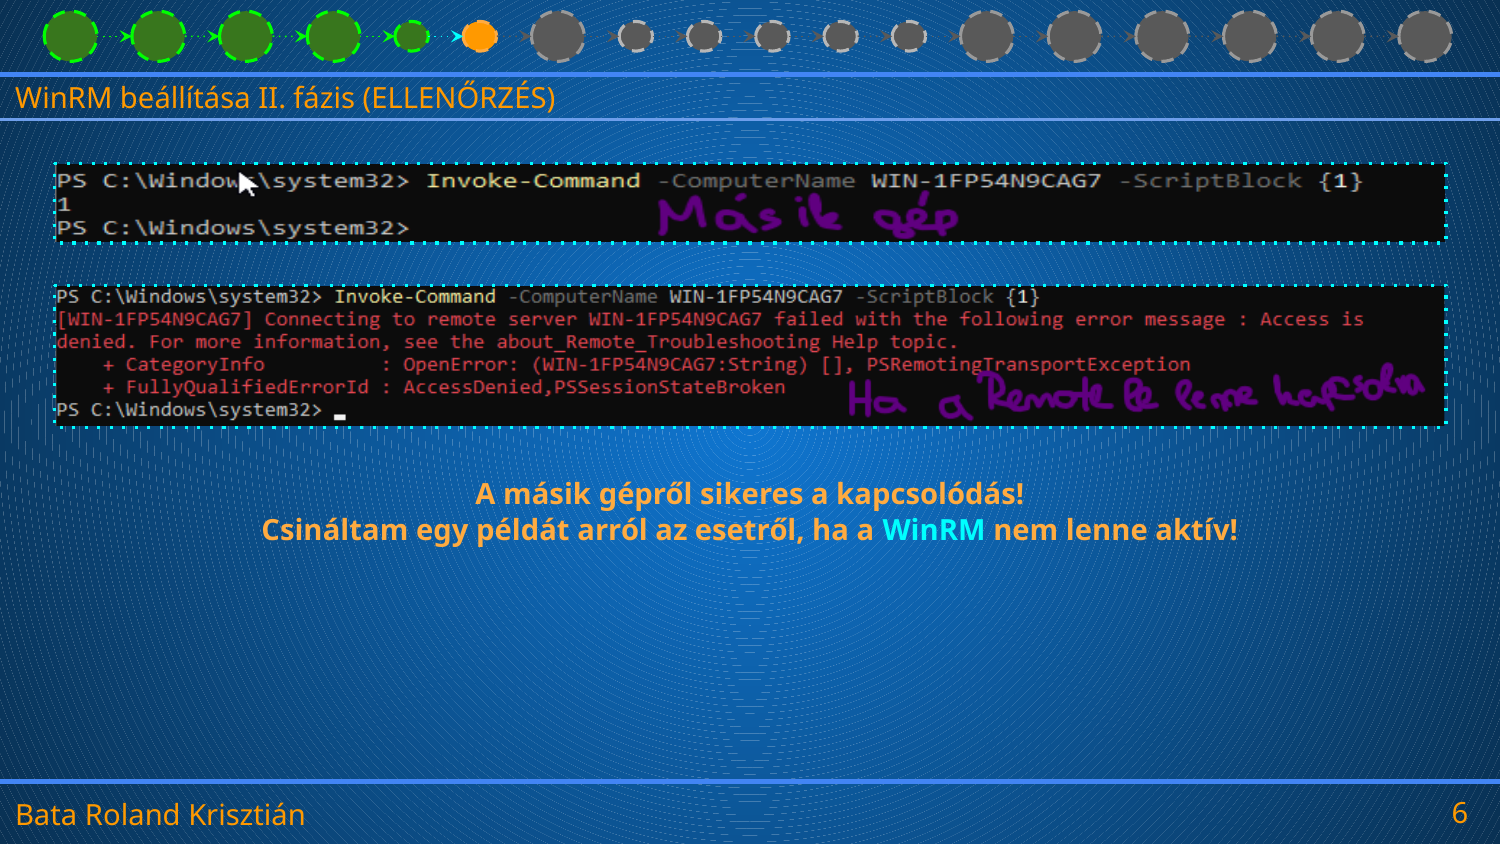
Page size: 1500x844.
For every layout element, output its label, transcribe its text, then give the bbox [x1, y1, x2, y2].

text_box [44, 11, 97, 62]
text_box [619, 21, 653, 52]
text_box [1311, 11, 1364, 62]
text_box [1398, 11, 1452, 62]
text_box [1048, 11, 1101, 62]
text_box [687, 21, 721, 52]
text_box [1135, 11, 1189, 62]
text_box WinRM beállítása II. fázis (ELLENŐRZÉS) [0, 81, 1061, 119]
text_box [463, 21, 497, 52]
text_box [824, 21, 858, 52]
picture [55, 286, 1445, 426]
slide_number ‹#› [1393, 790, 1484, 844]
text_box [892, 21, 926, 52]
text_box A másik gépről sikeres a kapcsolódás! Csináltam egy példát arról az esetről, ha a WinRM nem lenne aktív! [55, 460, 1445, 561]
text_box WinRM beállítása II. fázis (ELLENŐRZÉS) [0, 126, 1061, 130]
text_box [531, 11, 585, 62]
text_box Bata Roland Krisztián [0, 789, 345, 844]
text_box [219, 11, 273, 62]
text_box [960, 11, 1014, 62]
text_box [132, 11, 185, 62]
picture [55, 164, 1445, 242]
text_box [1223, 11, 1277, 62]
text_box [307, 11, 360, 62]
text_box WinRM beállítása II. fázis (ELLENŐRZÉS) [0, 64, 1061, 74]
text_box [755, 21, 789, 52]
text_box [395, 21, 429, 52]
